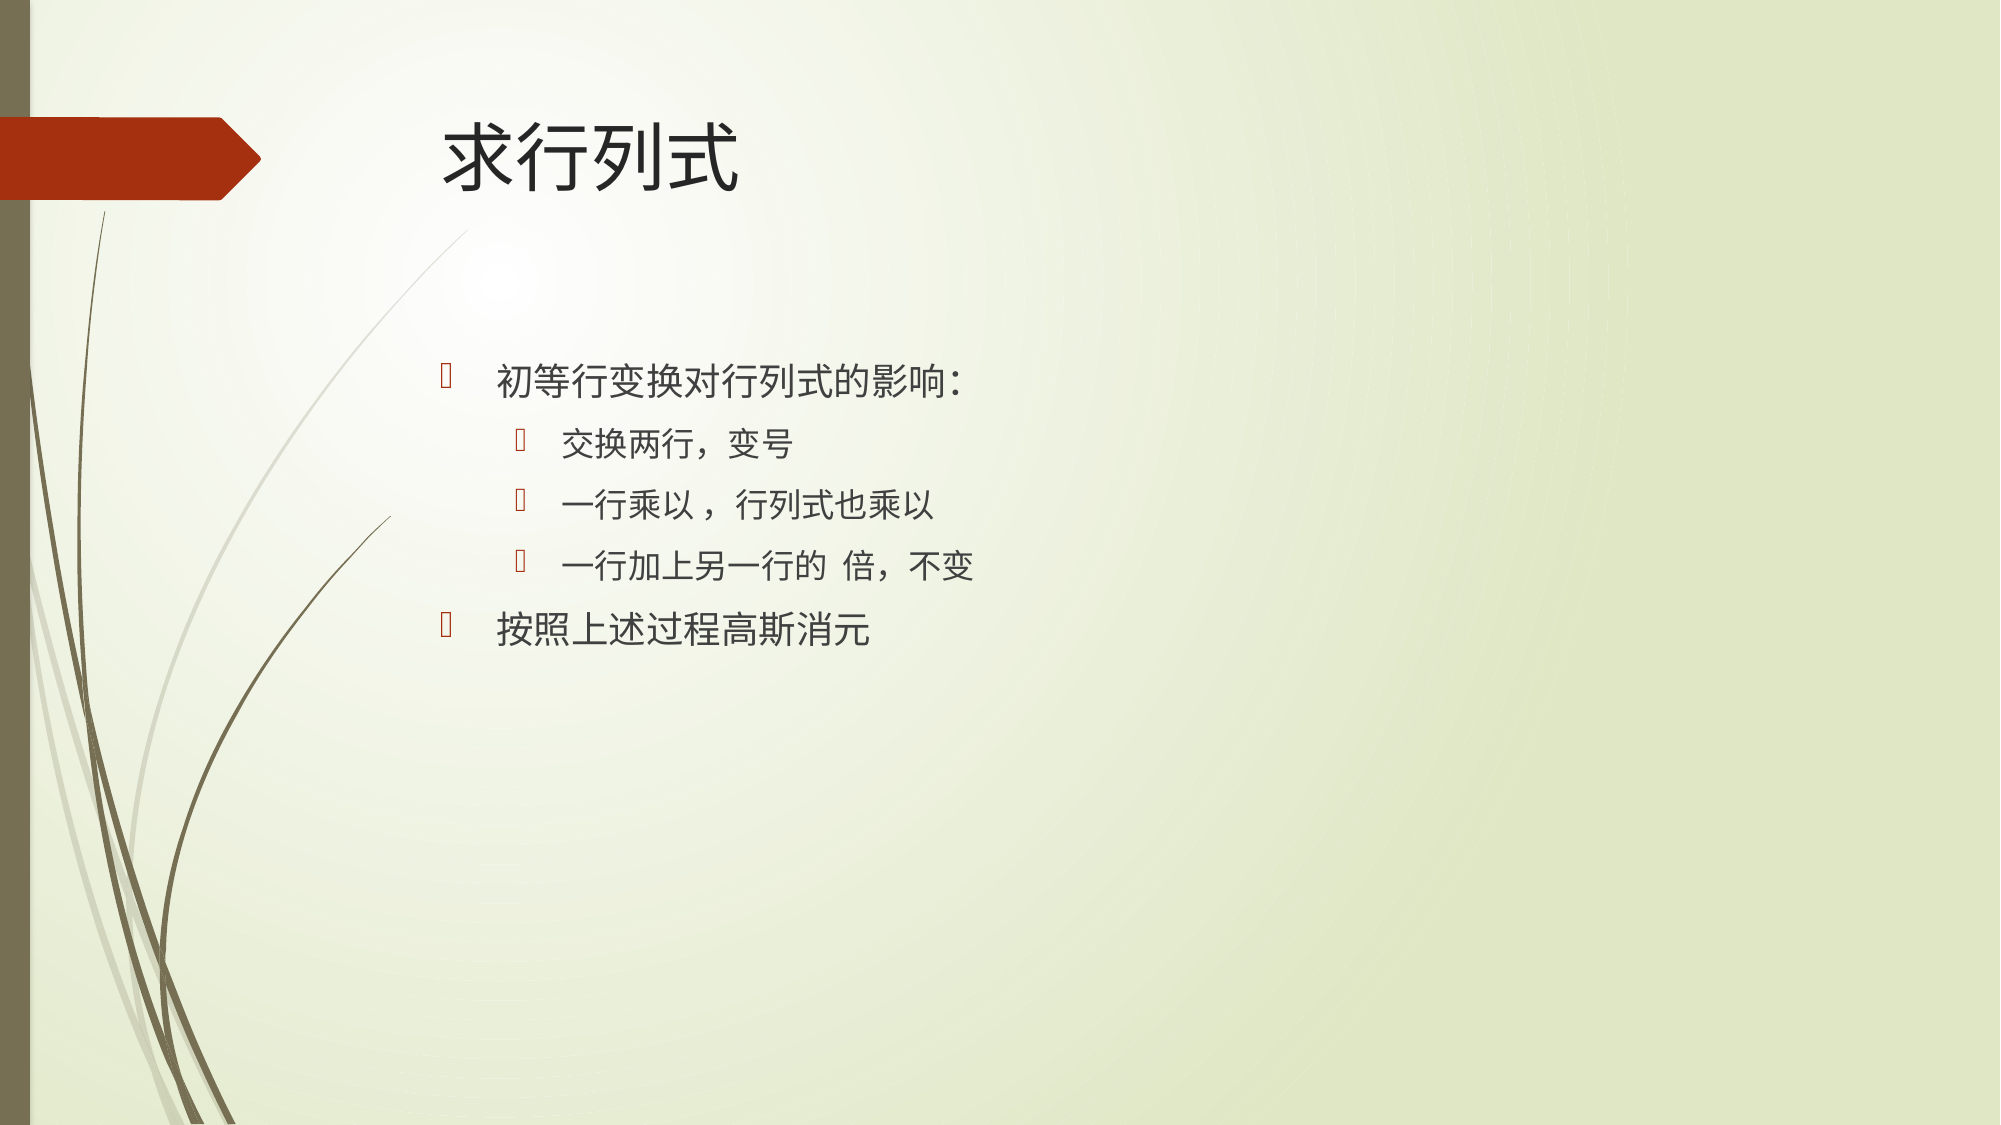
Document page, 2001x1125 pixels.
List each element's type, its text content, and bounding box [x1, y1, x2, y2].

title 求行列式 [425, 102, 1888, 313]
